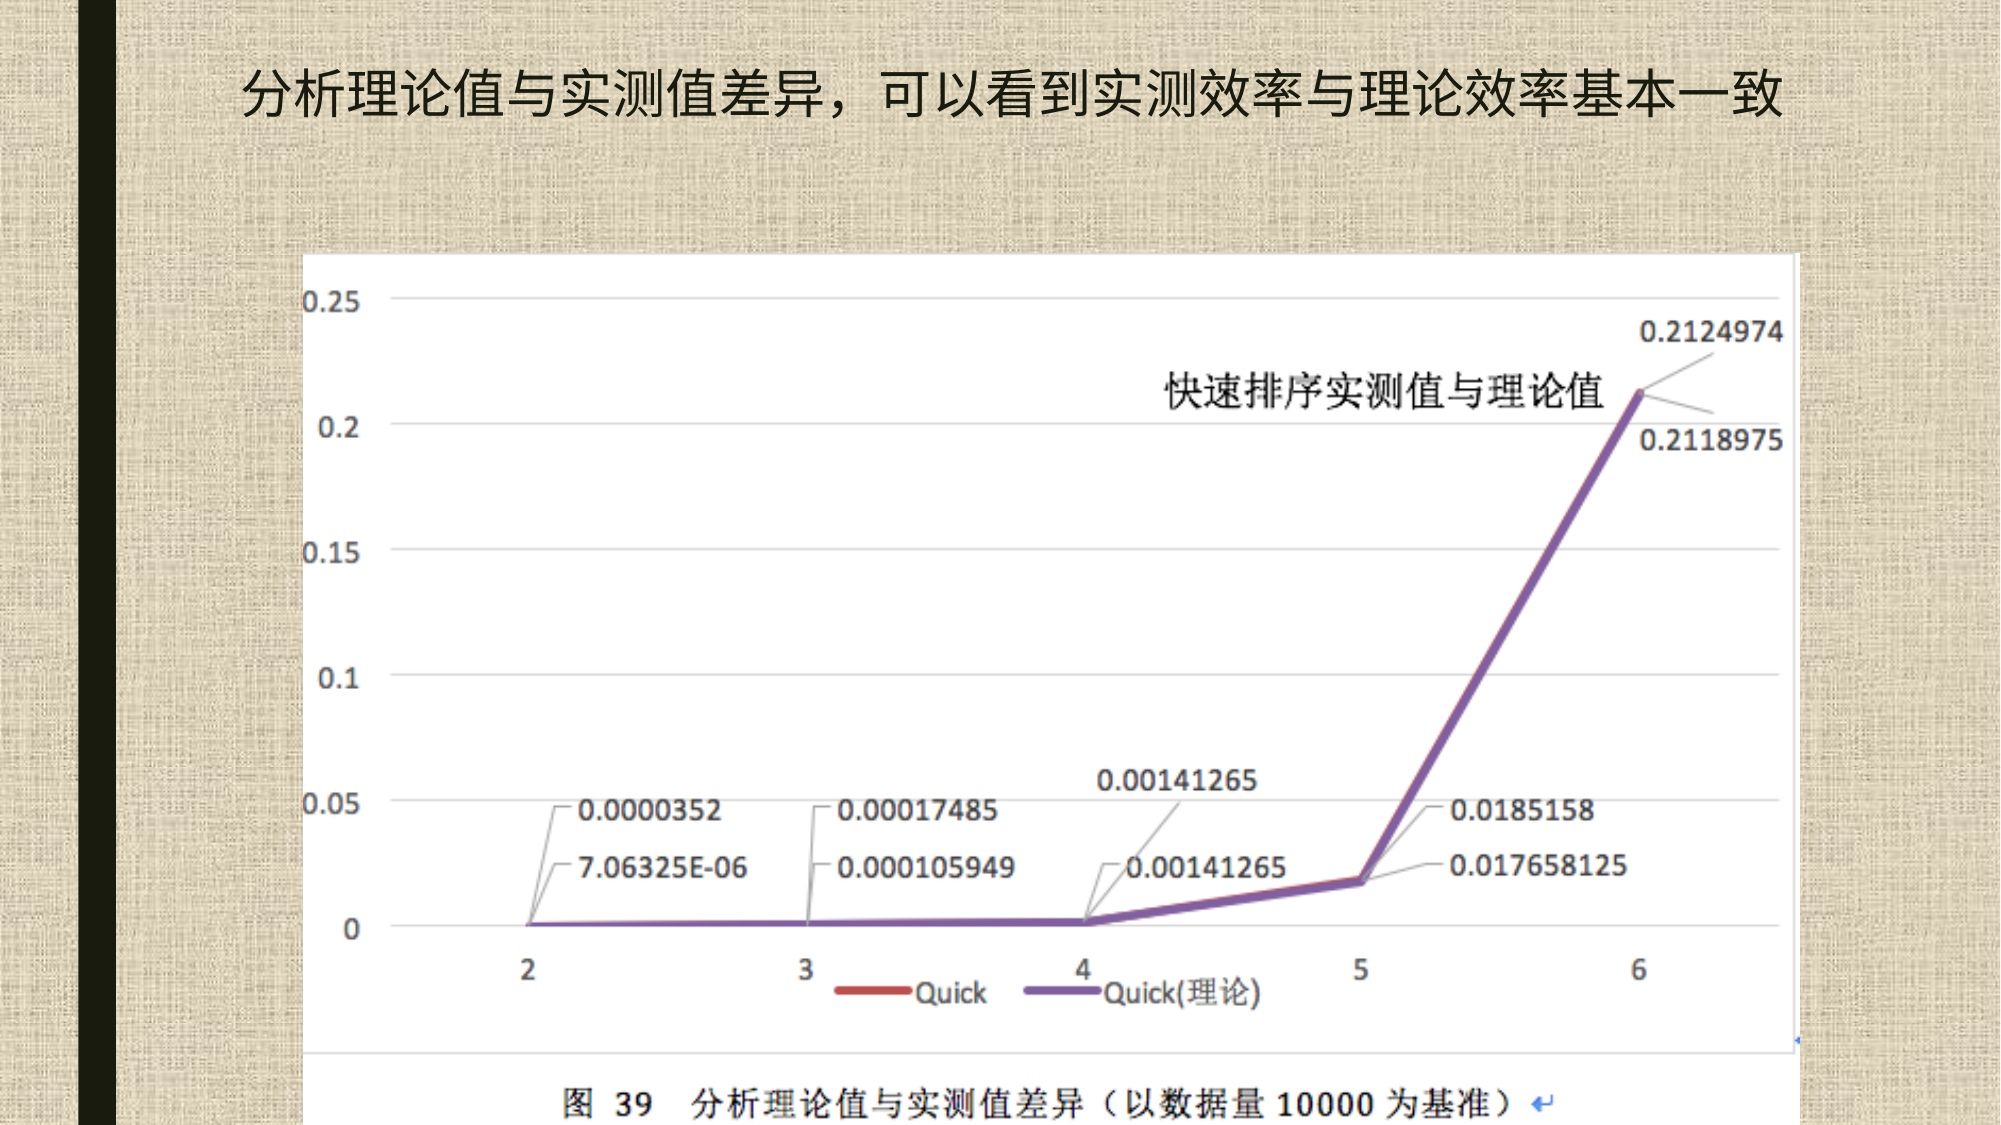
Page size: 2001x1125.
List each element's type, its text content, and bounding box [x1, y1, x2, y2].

picture [0, 0, 78, 1125]
title 分析理论值与实测值差异，可以看到实测效率与理论效率基本一致 [225, 60, 1800, 183]
picture [116, 0, 2001, 1125]
